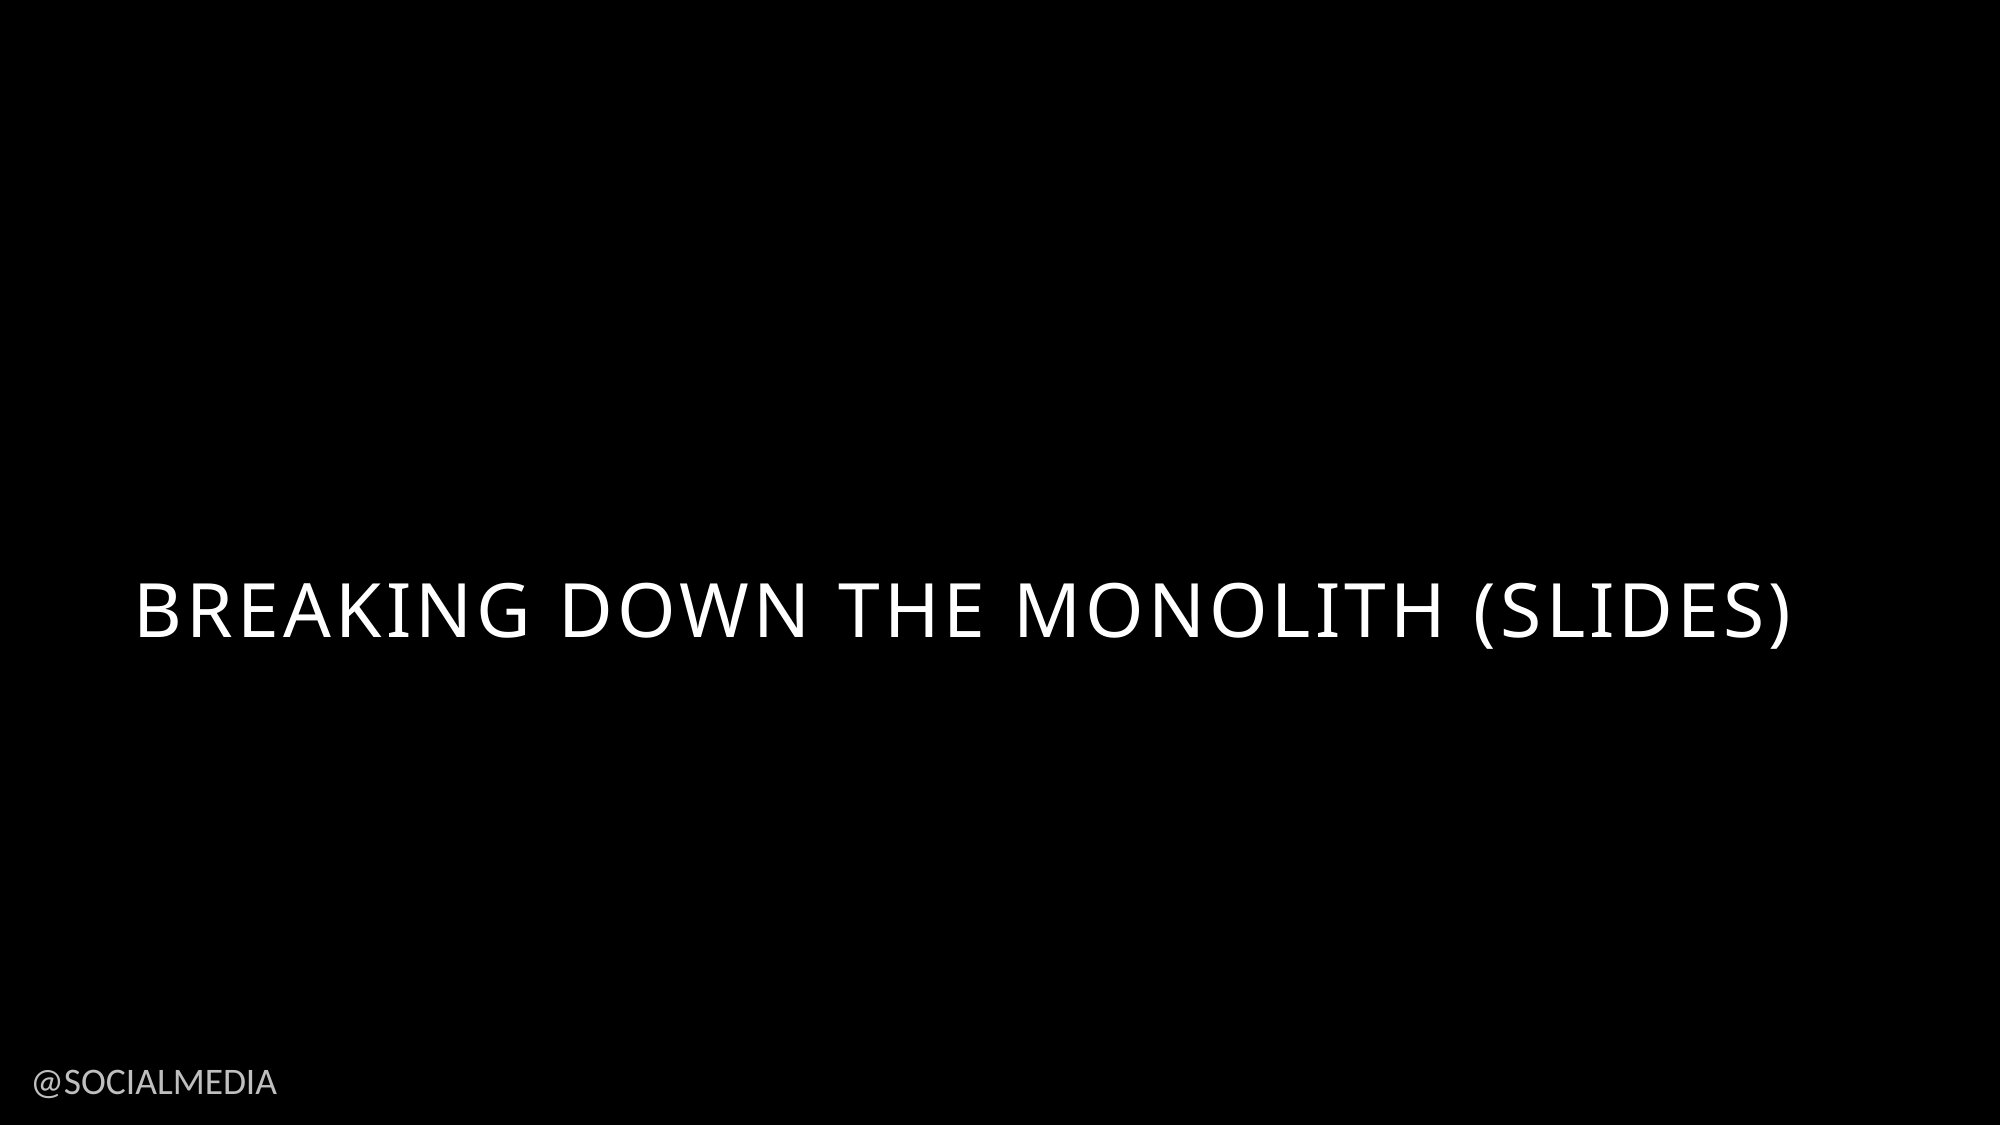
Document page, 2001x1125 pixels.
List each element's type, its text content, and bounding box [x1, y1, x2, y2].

title Breaking down the monolith (slides) [133, 420, 1859, 726]
